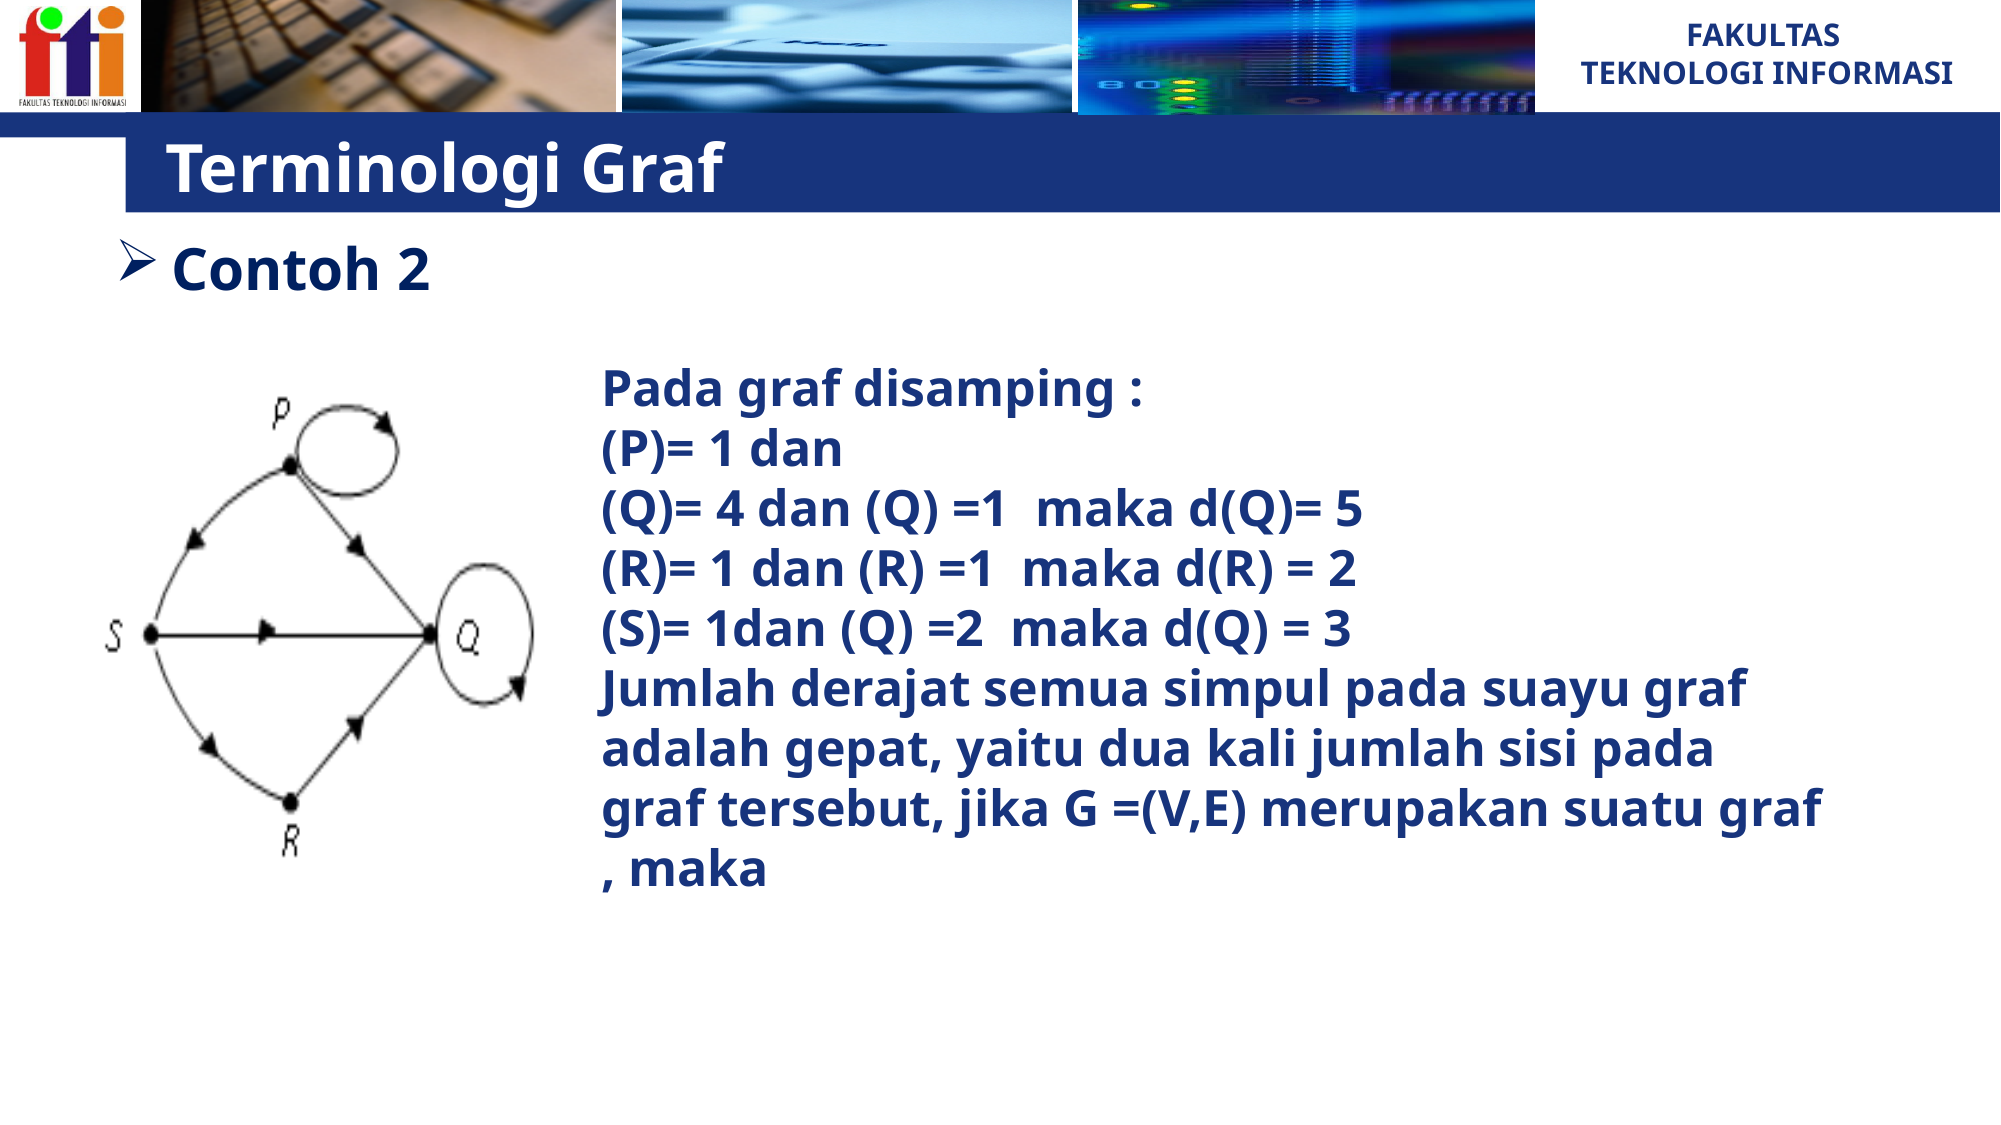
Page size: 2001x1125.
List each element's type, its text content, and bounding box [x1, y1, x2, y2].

picture [622, 0, 1072, 113]
list Contoh 2 [99, 224, 1901, 1038]
title Terminologi Graf [149, 119, 1934, 213]
picture [1078, 0, 1535, 115]
picture [19, 6, 126, 106]
picture [141, 0, 616, 112]
picture [99, 346, 564, 988]
